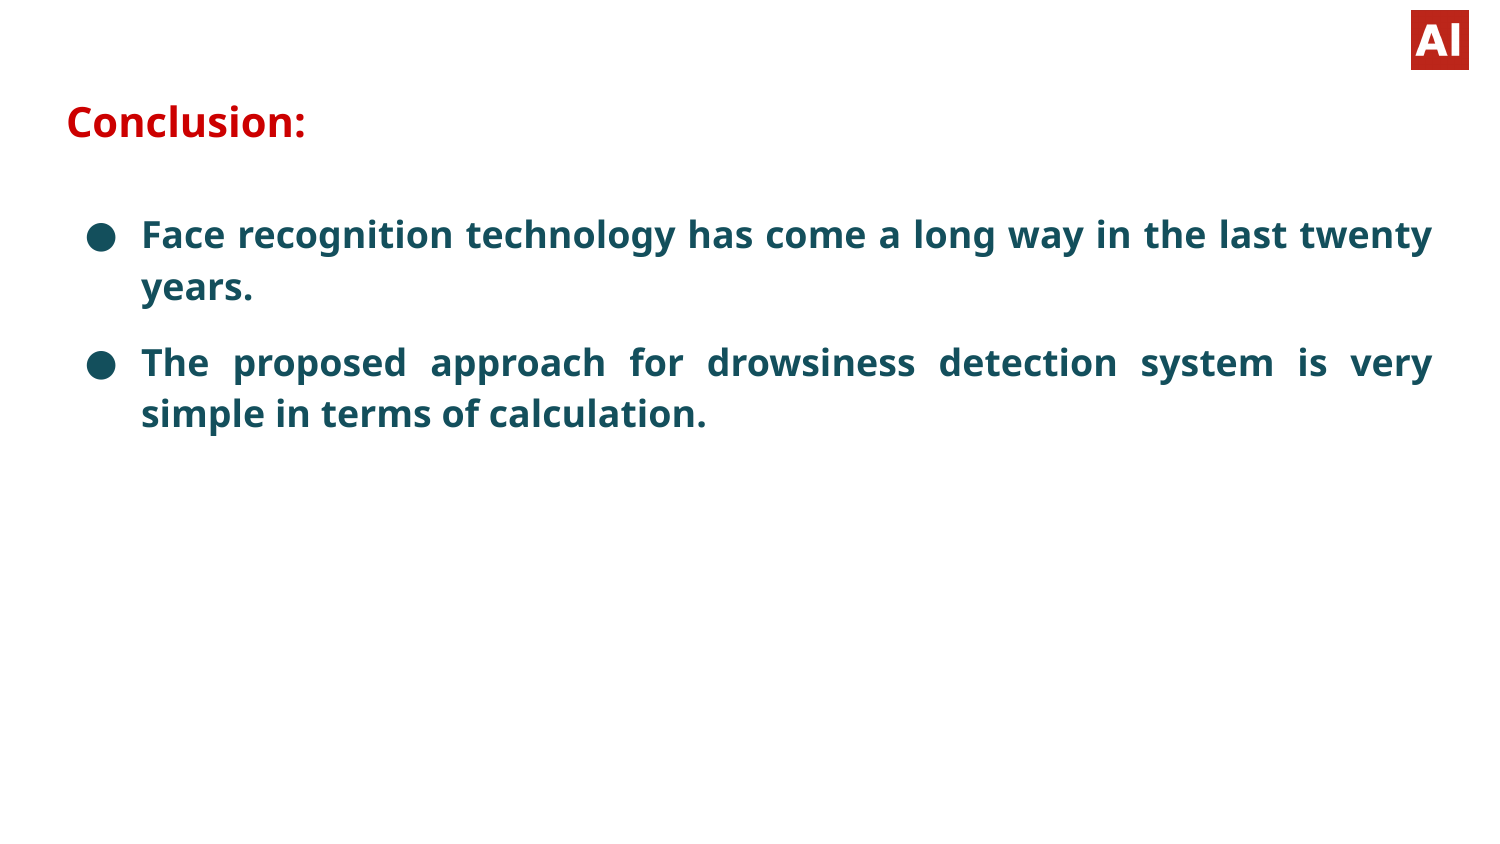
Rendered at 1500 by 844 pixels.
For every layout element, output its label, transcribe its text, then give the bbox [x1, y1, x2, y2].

list Face recognition technology has come a long way in the last twenty years. The proposed approach for drowsiness detection system is very simple in terms of calculation. [51, 189, 1449, 750]
picture [1411, 10, 1469, 70]
title Conclusion: [51, 72, 1449, 167]
